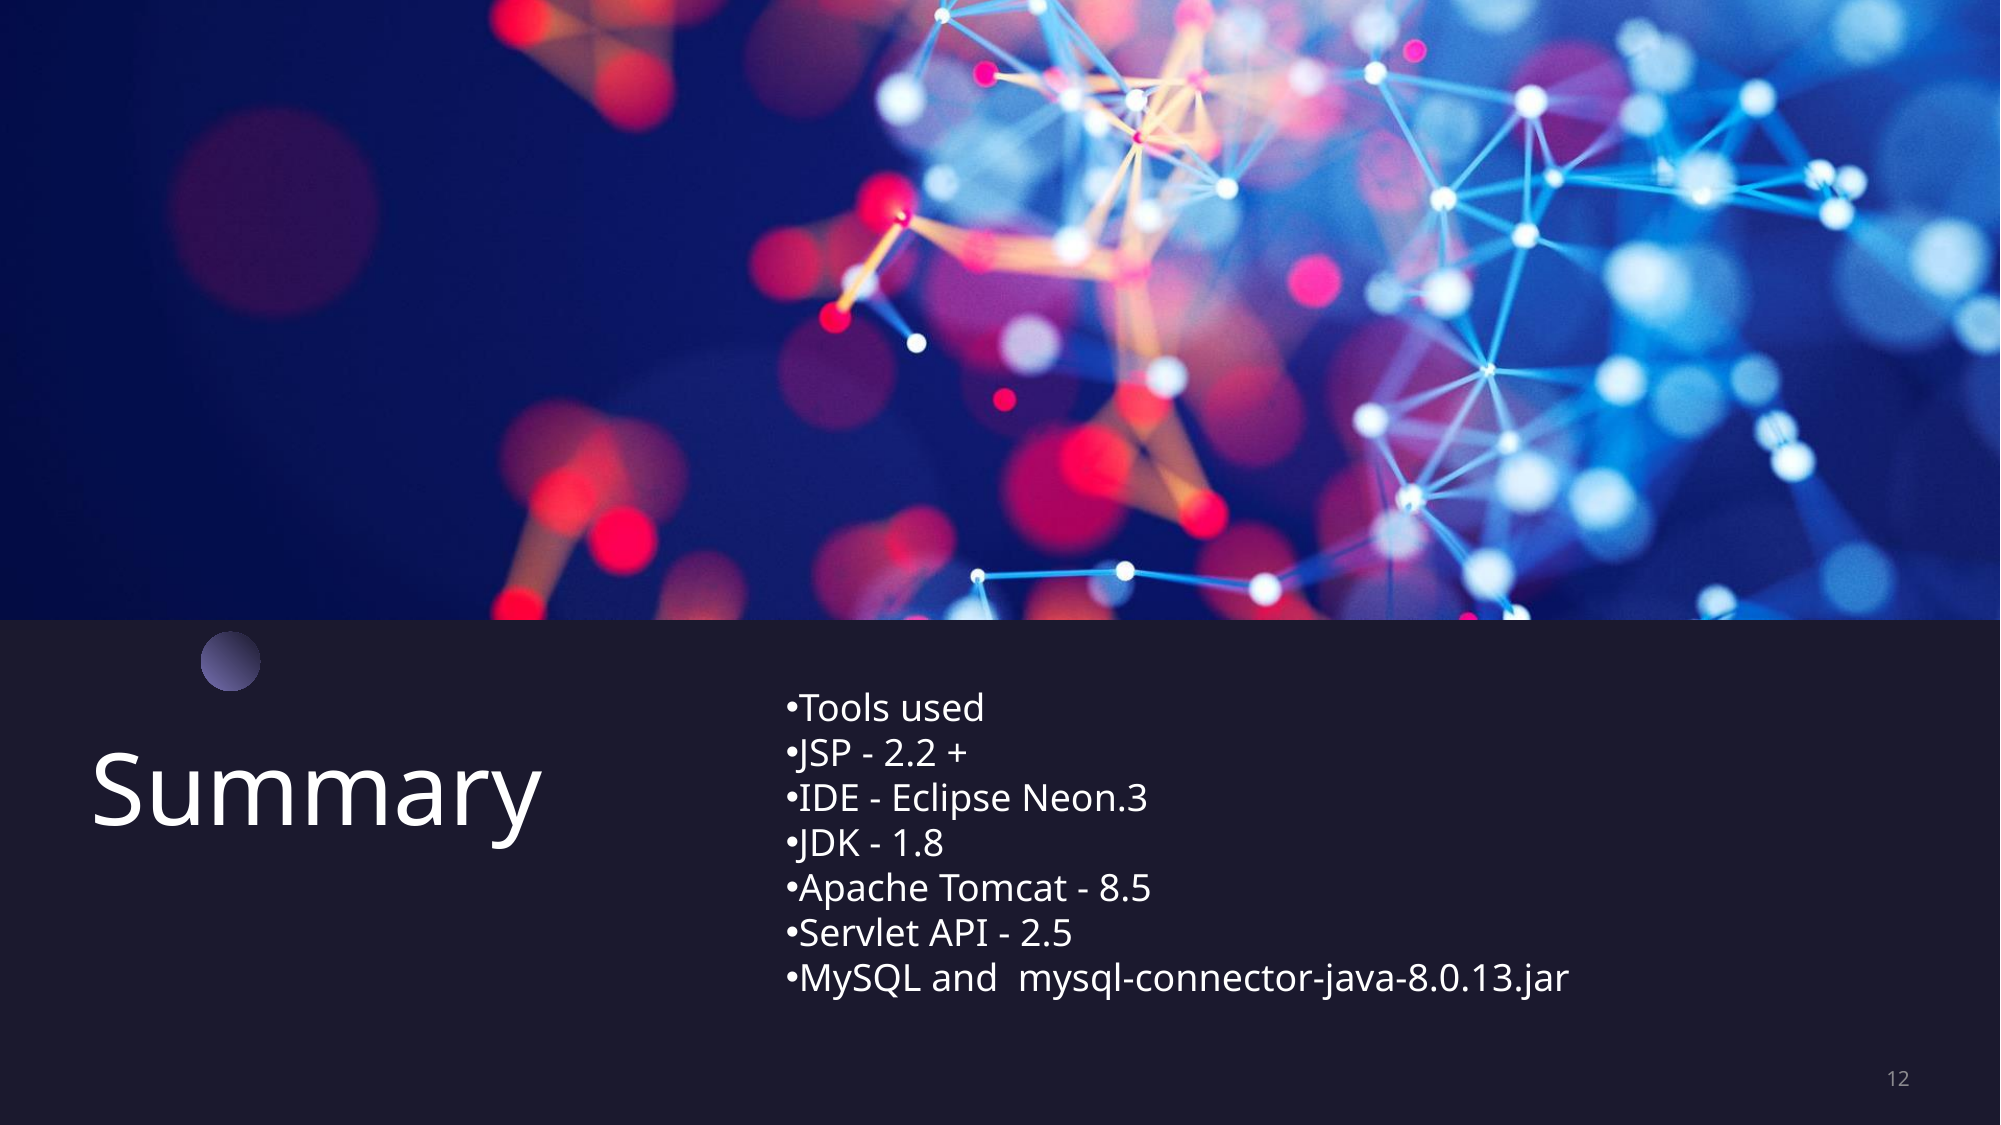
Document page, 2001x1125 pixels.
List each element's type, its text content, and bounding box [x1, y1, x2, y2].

text_box Tools used JSP - 2.2 + IDE - Eclipse Neon.3 JDK - 1.8 Apache Tomcat - 8.5 Servlet API - 2.5 MySQL and mysql-connector-java-8.0.13.jar [771, 676, 1771, 1007]
slide_number 12 [1632, 1067, 1910, 1093]
picture [0, 0, 2000, 620]
title Summary [90, 739, 771, 996]
